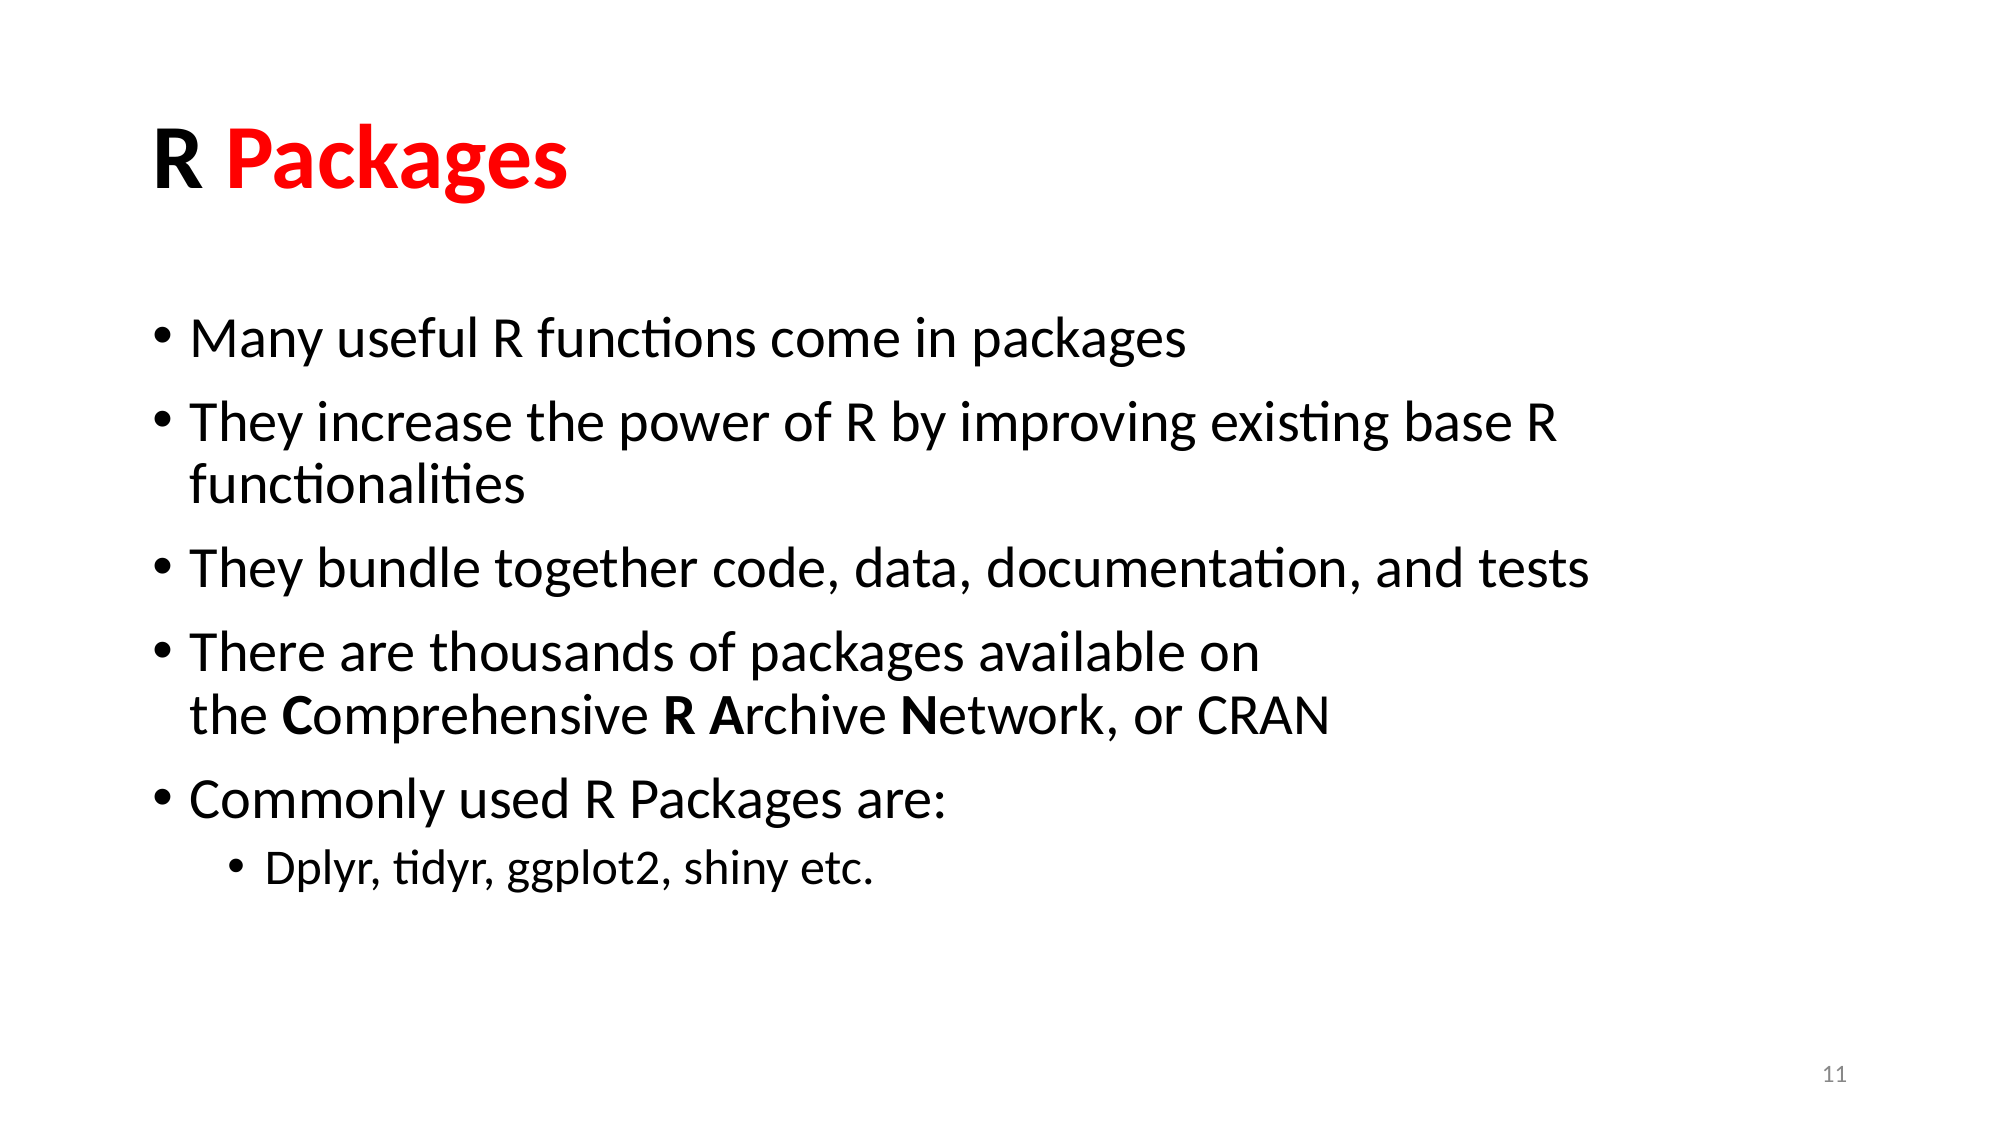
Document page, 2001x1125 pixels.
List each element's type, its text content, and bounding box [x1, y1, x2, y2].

slide_number 11 [1412, 1042, 1863, 1103]
list Many useful R functions come in packages They increase the power of R by improving existing base R functionalities They bundle together code, data, documentation, and tests There are thousands of packages available on the Comprehensive R Archive Network, or CRAN Commonly used R Packages are: Dplyr, tidyr, ggplot2, shiny etc. [137, 299, 1863, 926]
title R Packages [137, 69, 591, 250]
